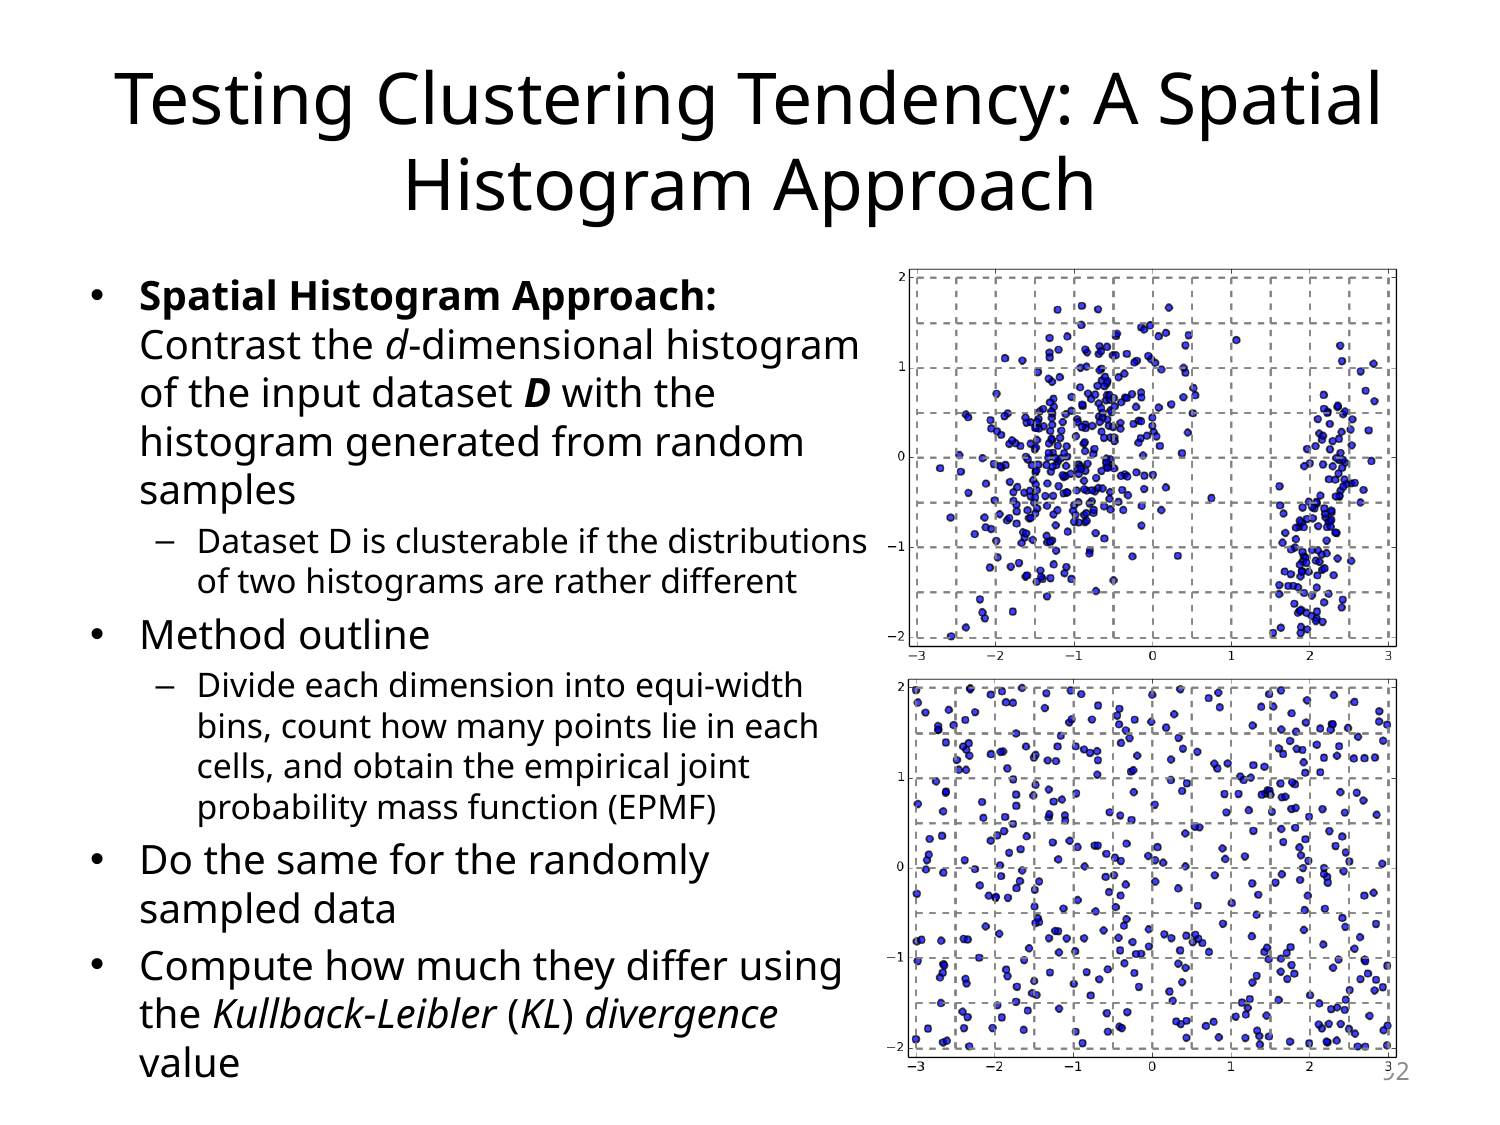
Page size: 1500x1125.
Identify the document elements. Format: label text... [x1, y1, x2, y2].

title Testing Clustering Tendency: A Spatial Histogram Approach [75, 45, 1425, 233]
list Spatial Histogram Approach: Contrast the d-dimensional histogram of the input dataset D with the histogram generated from random samples Dataset D is clusterable if the distributions of two histograms are rather different Method outline Divide each dimension into equi-width bins, count how many points lie in each cells, and obtain the empirical joint probability mass function (EPMF) Do the same for the randomly sampled data Compute how much they differ using the Kullback-Leibler (KL) divergence value [75, 262, 889, 1103]
picture [887, 262, 1398, 664]
slide_number 92 [1074, 1042, 1425, 1103]
picture [887, 672, 1398, 1073]
